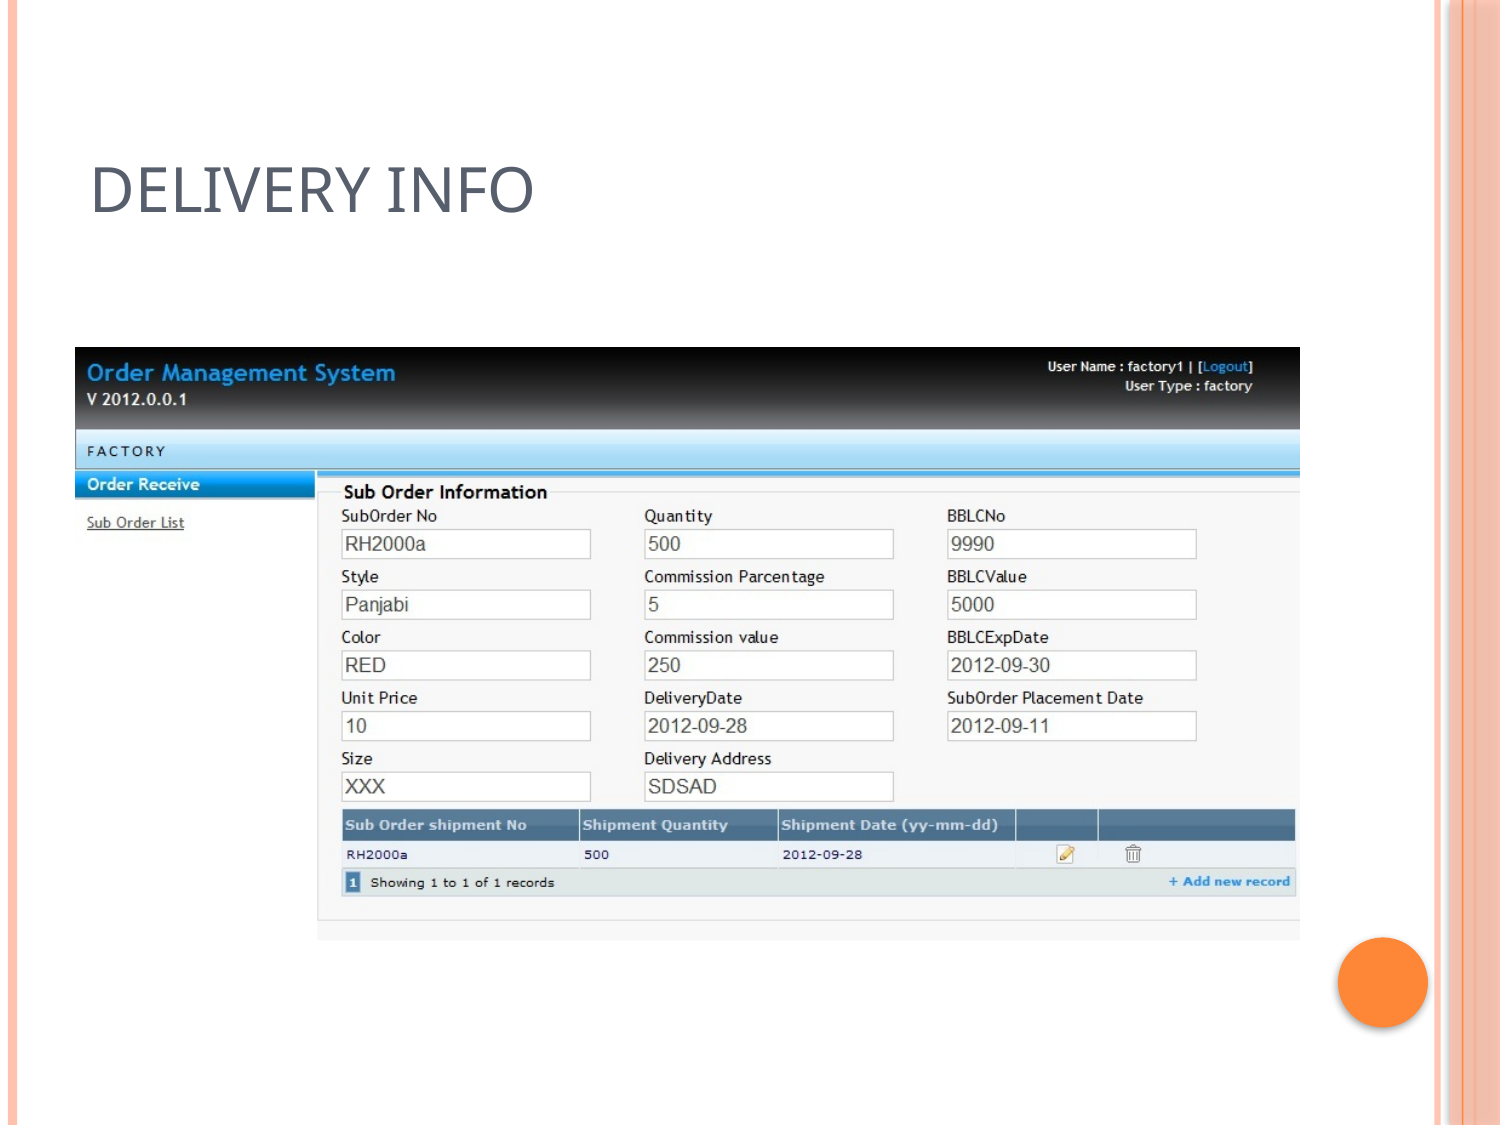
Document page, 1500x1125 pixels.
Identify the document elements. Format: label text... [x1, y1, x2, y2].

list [74, 346, 1301, 978]
title Delivery Info [75, 45, 1300, 233]
